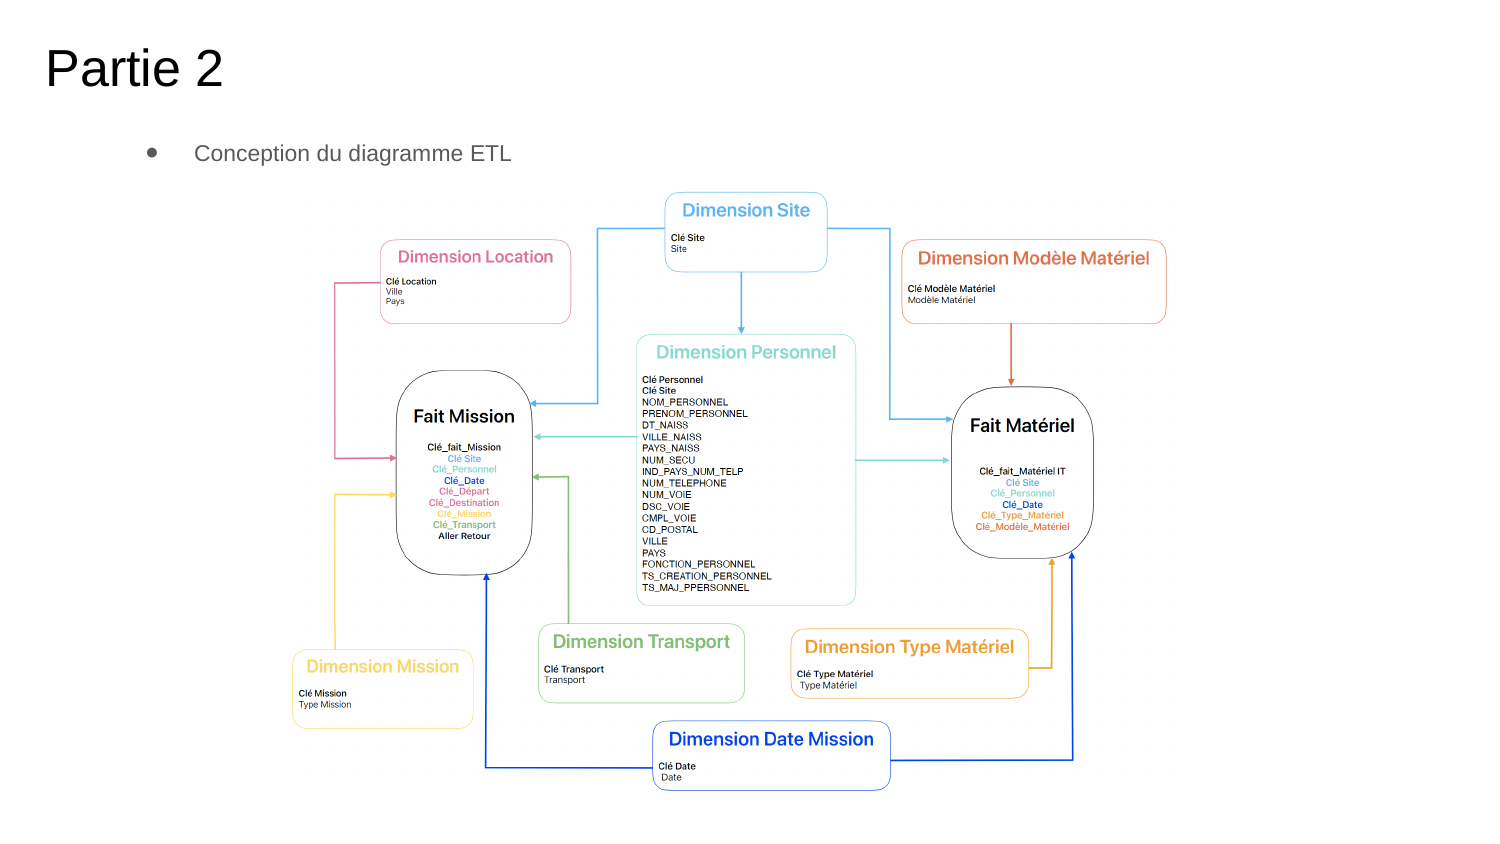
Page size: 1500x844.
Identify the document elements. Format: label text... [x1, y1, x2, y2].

picture [288, 182, 1172, 794]
text_box Partie 2 [30, 19, 242, 112]
text_box Conception du diagramme ETL [104, 124, 597, 180]
